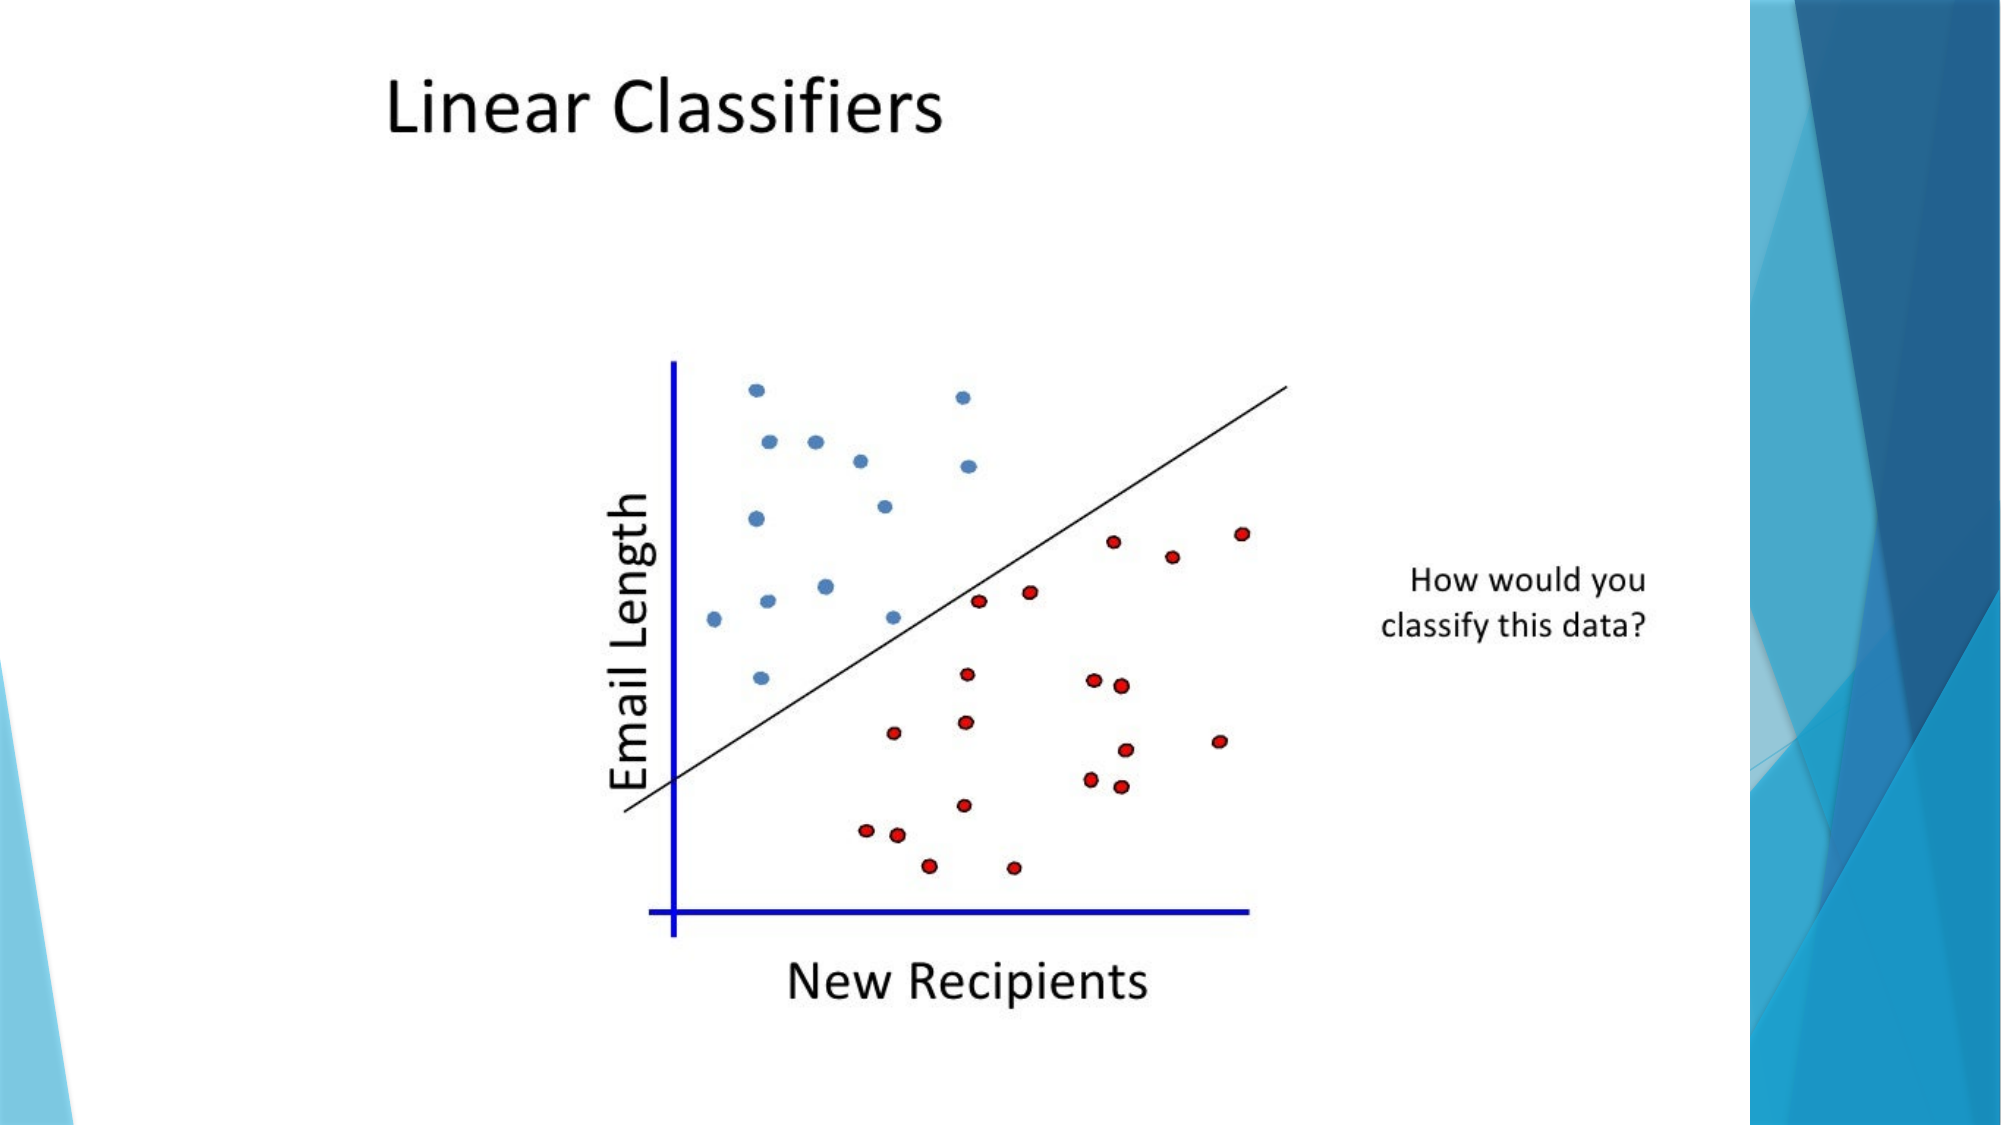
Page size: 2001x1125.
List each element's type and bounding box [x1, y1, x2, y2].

picture [249, 0, 1751, 1125]
